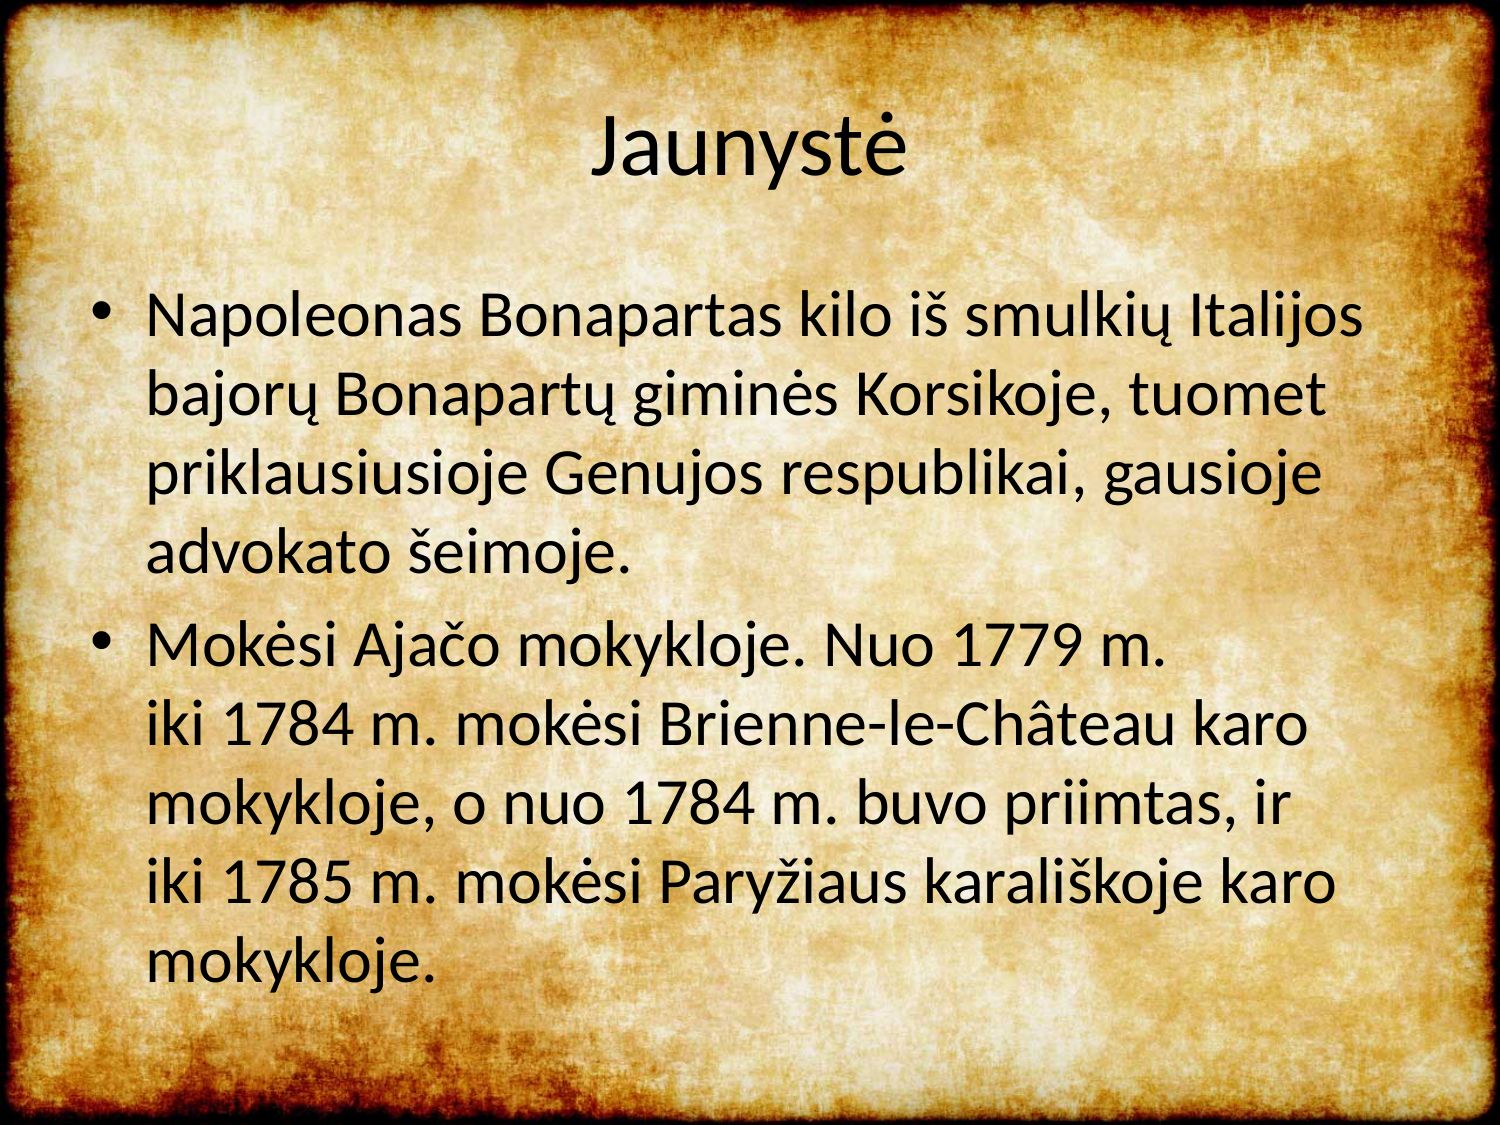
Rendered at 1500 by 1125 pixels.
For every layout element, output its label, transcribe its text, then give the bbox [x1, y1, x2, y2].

picture [0, 0, 1500, 1125]
title Jaunystė [75, 45, 1425, 233]
list Napoleonas Bonapartas kilo iš smulkių Italijos bajorų Bonapartų giminės Korsikoje, tuomet priklausiusioje Genujos respublikai, gausioje advokato šeimoje. Mokėsi Ajačo mokykloje. Nuo 1779 m. iki 1784 m. mokėsi Brienne-le-Château karo mokykloje, o nuo 1784 m. buvo priimtas, ir iki 1785 m. mokėsi Paryžiaus karališkoje karo mokykloje. [75, 262, 1425, 1005]
